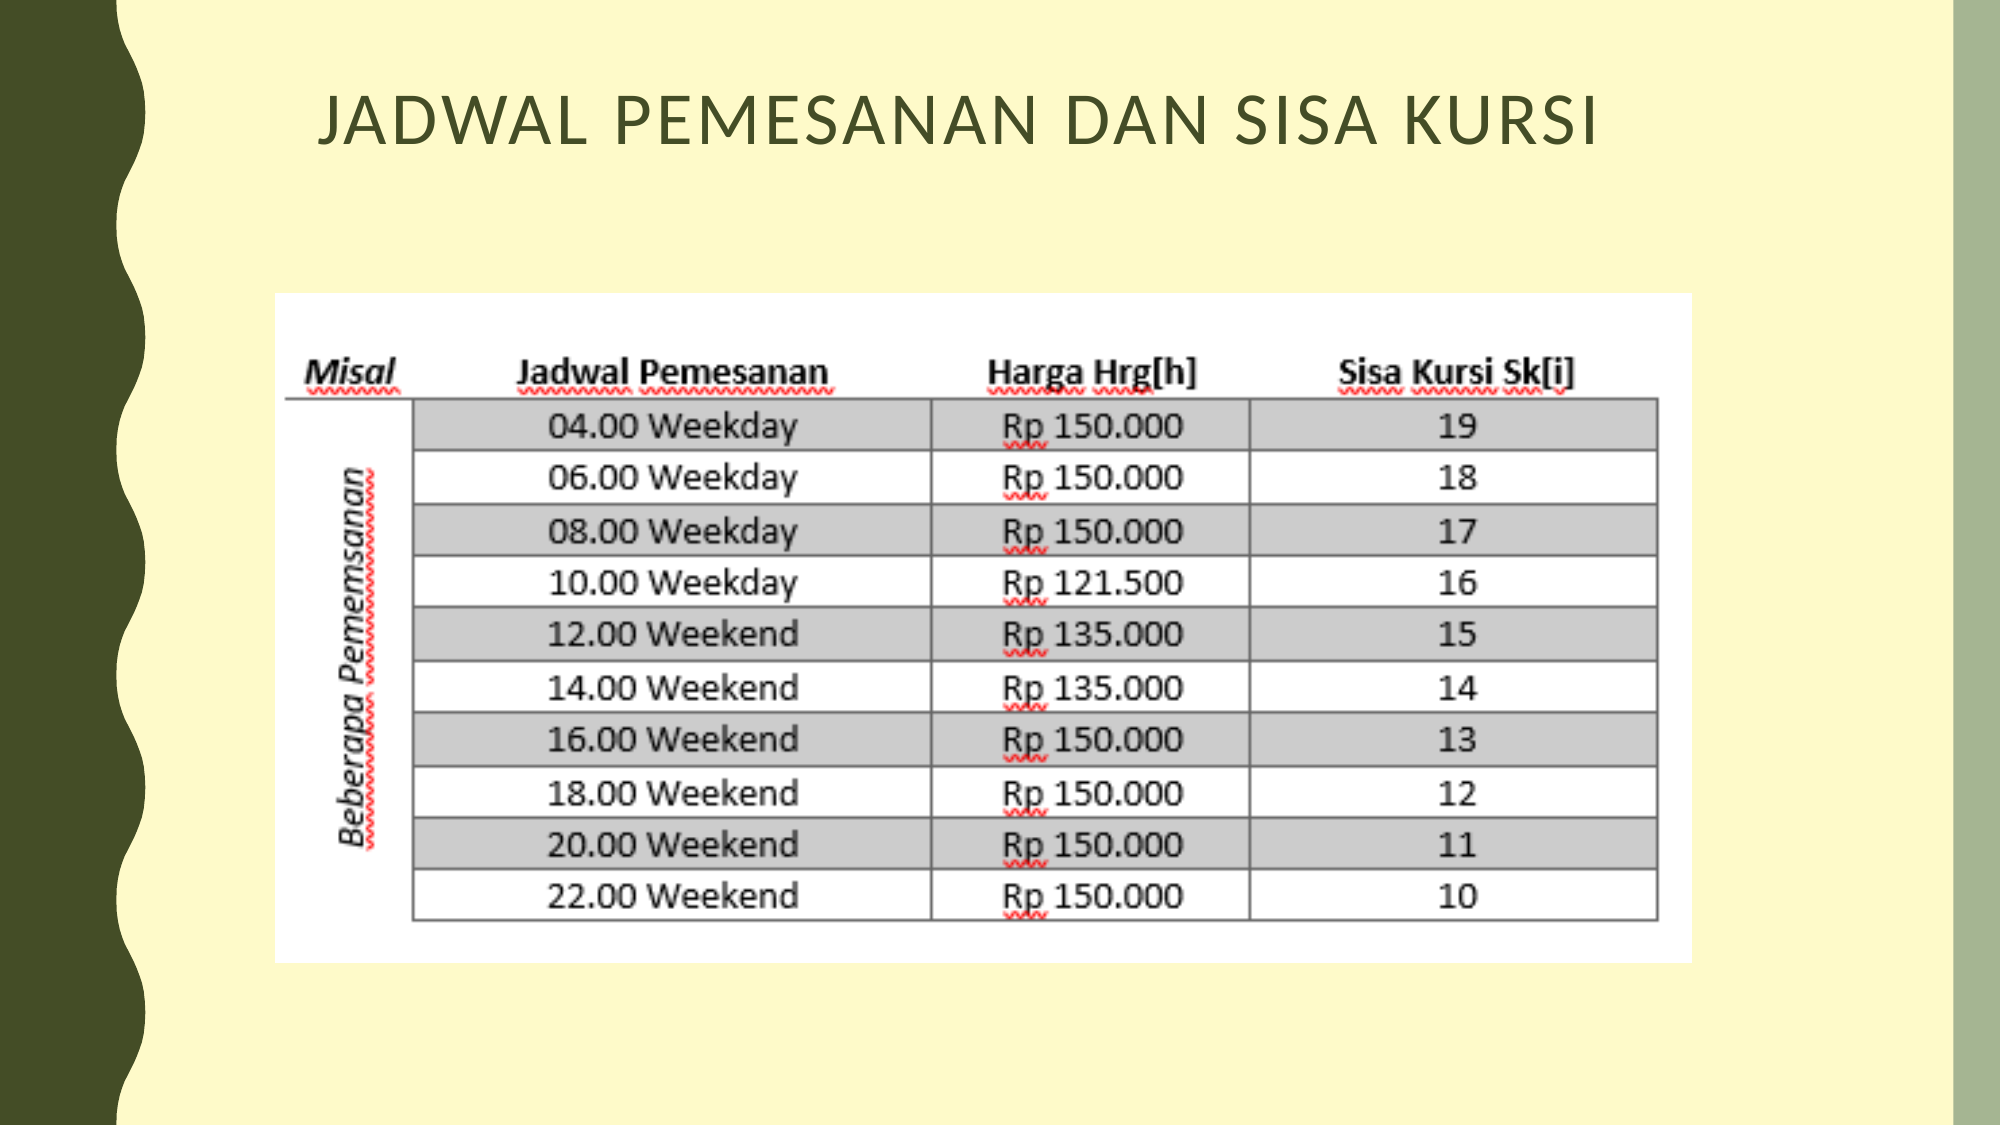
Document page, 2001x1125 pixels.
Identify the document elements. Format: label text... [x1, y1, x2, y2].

title Jadwal pemesanan dan sisa kursi [302, 71, 1665, 194]
picture [274, 293, 1692, 963]
